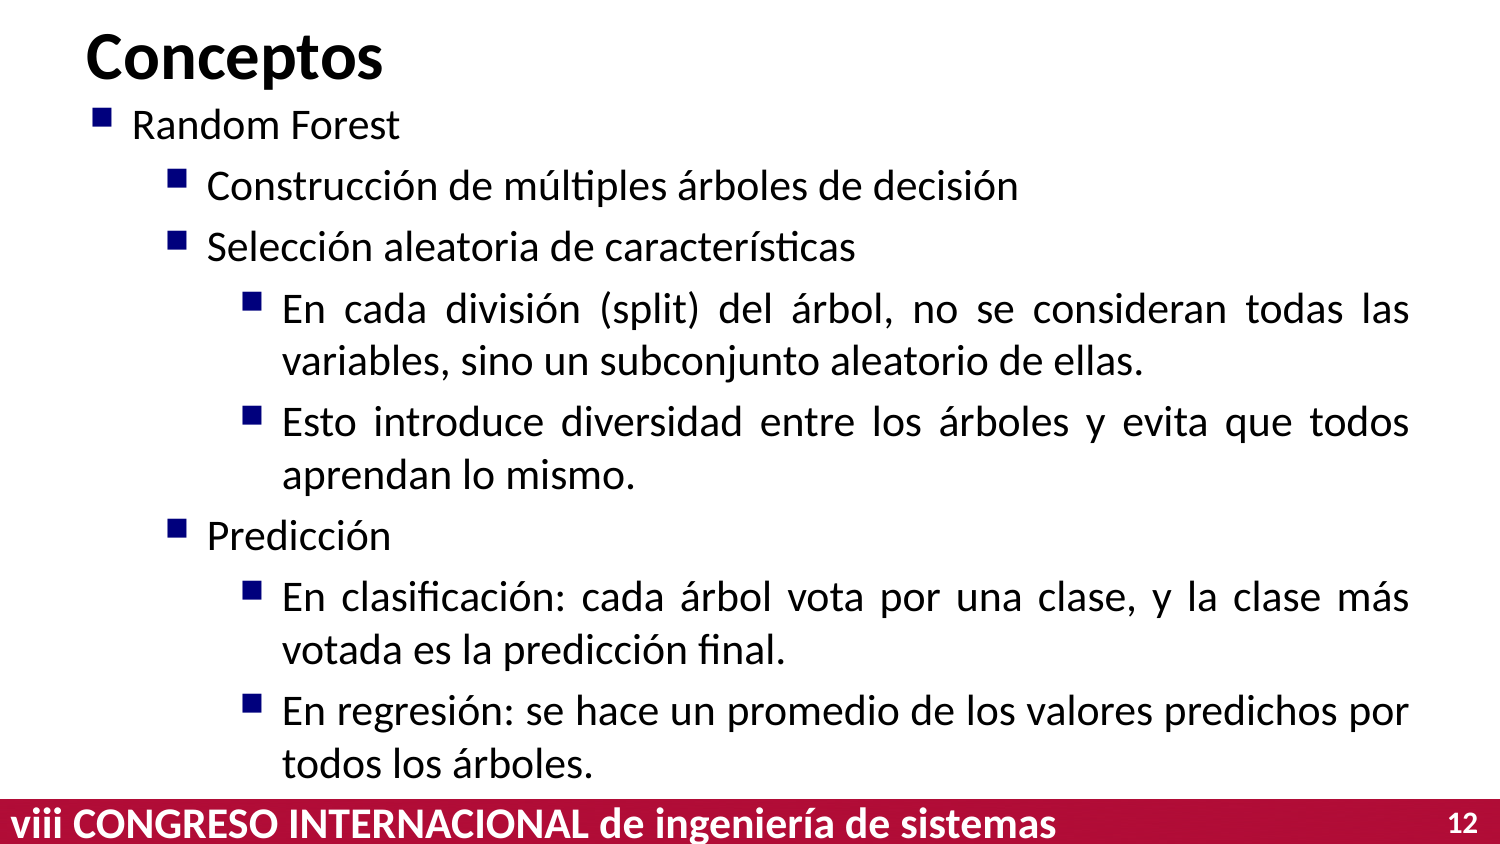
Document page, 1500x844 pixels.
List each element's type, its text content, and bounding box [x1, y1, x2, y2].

text_box Random Forest Construcción de múltiples árboles de decisión Selección aleatoria de características En cada división (split) del árbol, no se consideran todas las variables, sino un subconjunto aleatorio de ellas. Esto introduce diversidad entre los árboles y evita que todos aprendan lo mismo. Predicción En clasificación: cada árbol vota por una clase, y la clase más votada es la predicción final. En regresión: se hace un promedio de los valores predichos por todos los árboles. [74, 88, 1425, 844]
picture [1425, 799, 1500, 844]
picture [0, 799, 74, 844]
title Conceptos [75, 4, 1425, 88]
